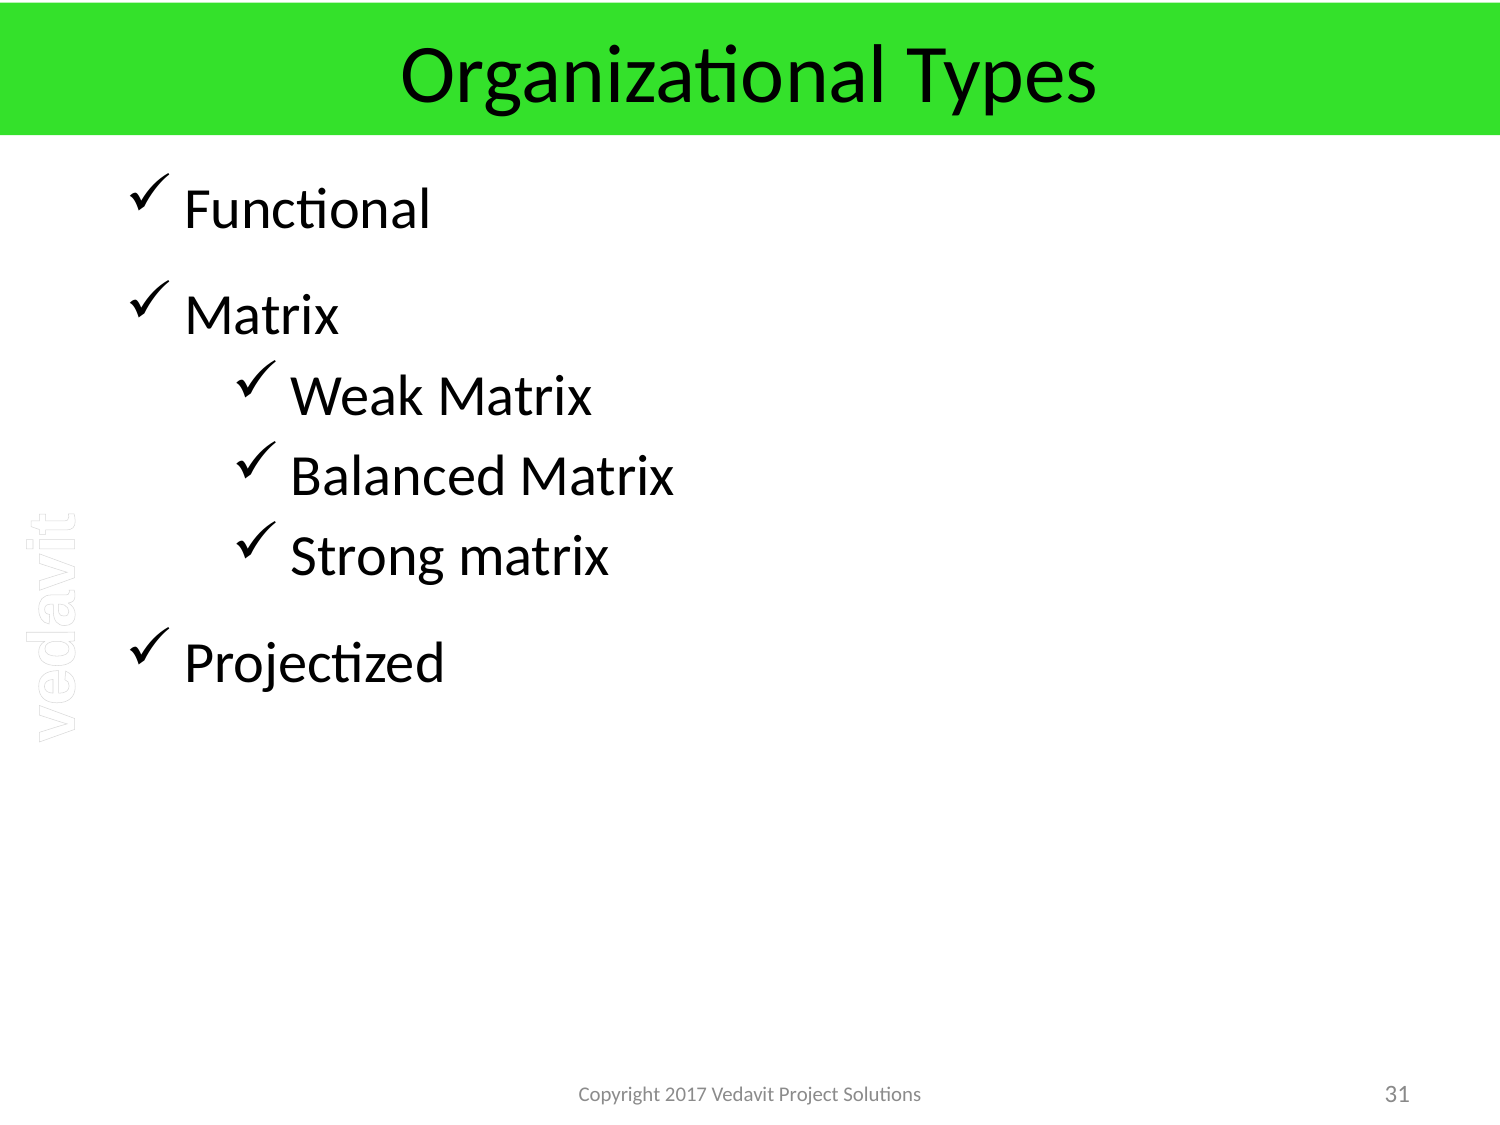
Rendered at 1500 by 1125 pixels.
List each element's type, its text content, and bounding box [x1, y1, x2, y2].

list Functional Matrix Weak Matrix Balanced Matrix Strong matrix Projectized [75, 162, 1425, 1000]
slide_number 31 [1074, 1062, 1425, 1123]
footer Copyright 2017 Vedavit Project Solutions [512, 1062, 988, 1123]
title Organizational Types [0, 2, 1500, 136]
text_box [74, 162, 1425, 1005]
